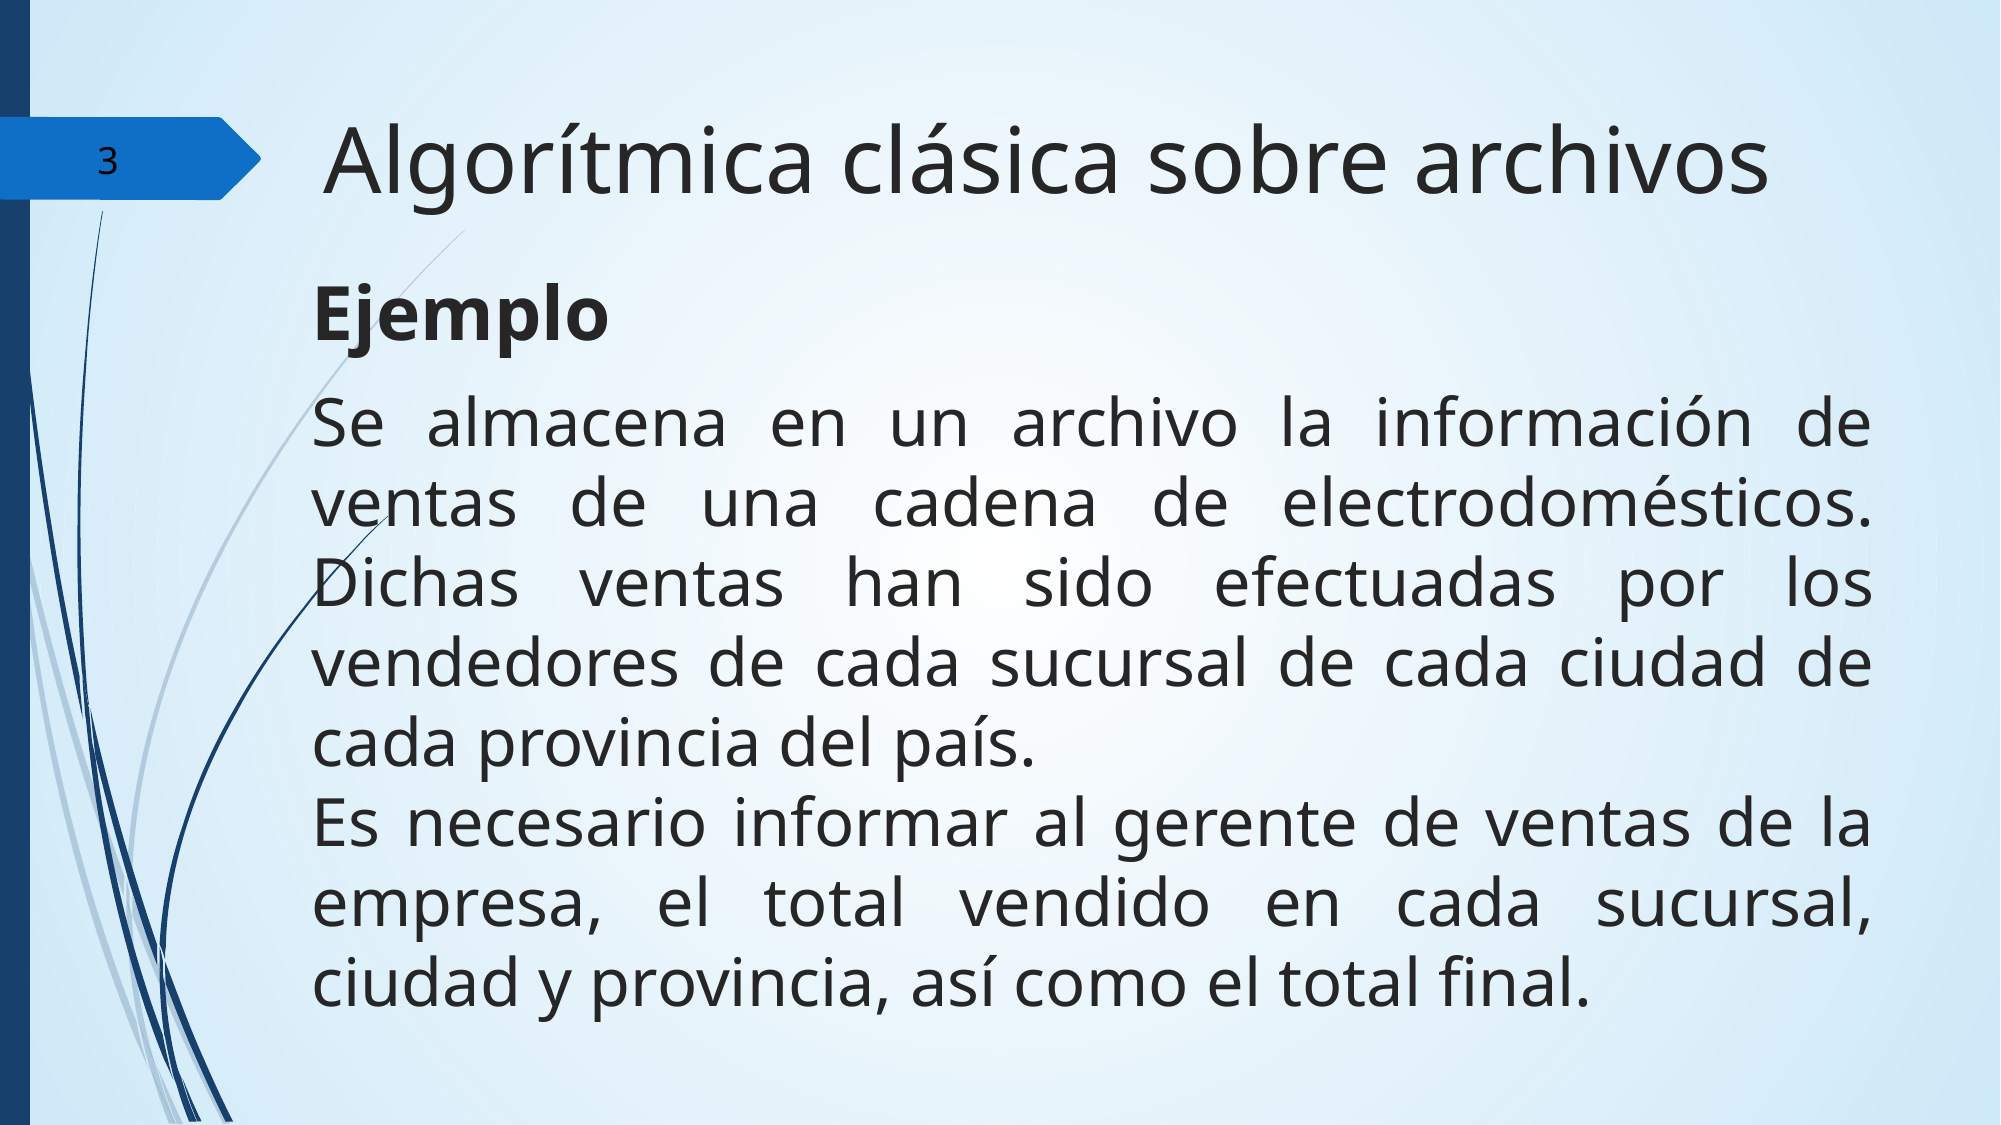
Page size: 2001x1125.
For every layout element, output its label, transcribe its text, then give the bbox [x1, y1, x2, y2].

text_box Algorítmica clásica sobre archivos [308, 100, 1869, 249]
text_box Ejemplo Se almacena en un archivo la información de ventas de una cadena de electrodomésticos. Dichas ventas han sido efectuadas por los vendedores de cada sucursal de cada ciudad de cada provincia del país. Es necesario informar al gerente de ventas de la empresa, el total vendido en cada sucursal, ciudad y provincia, así como el total final. [296, 257, 1891, 1035]
text_box ‹#› [82, 129, 211, 190]
